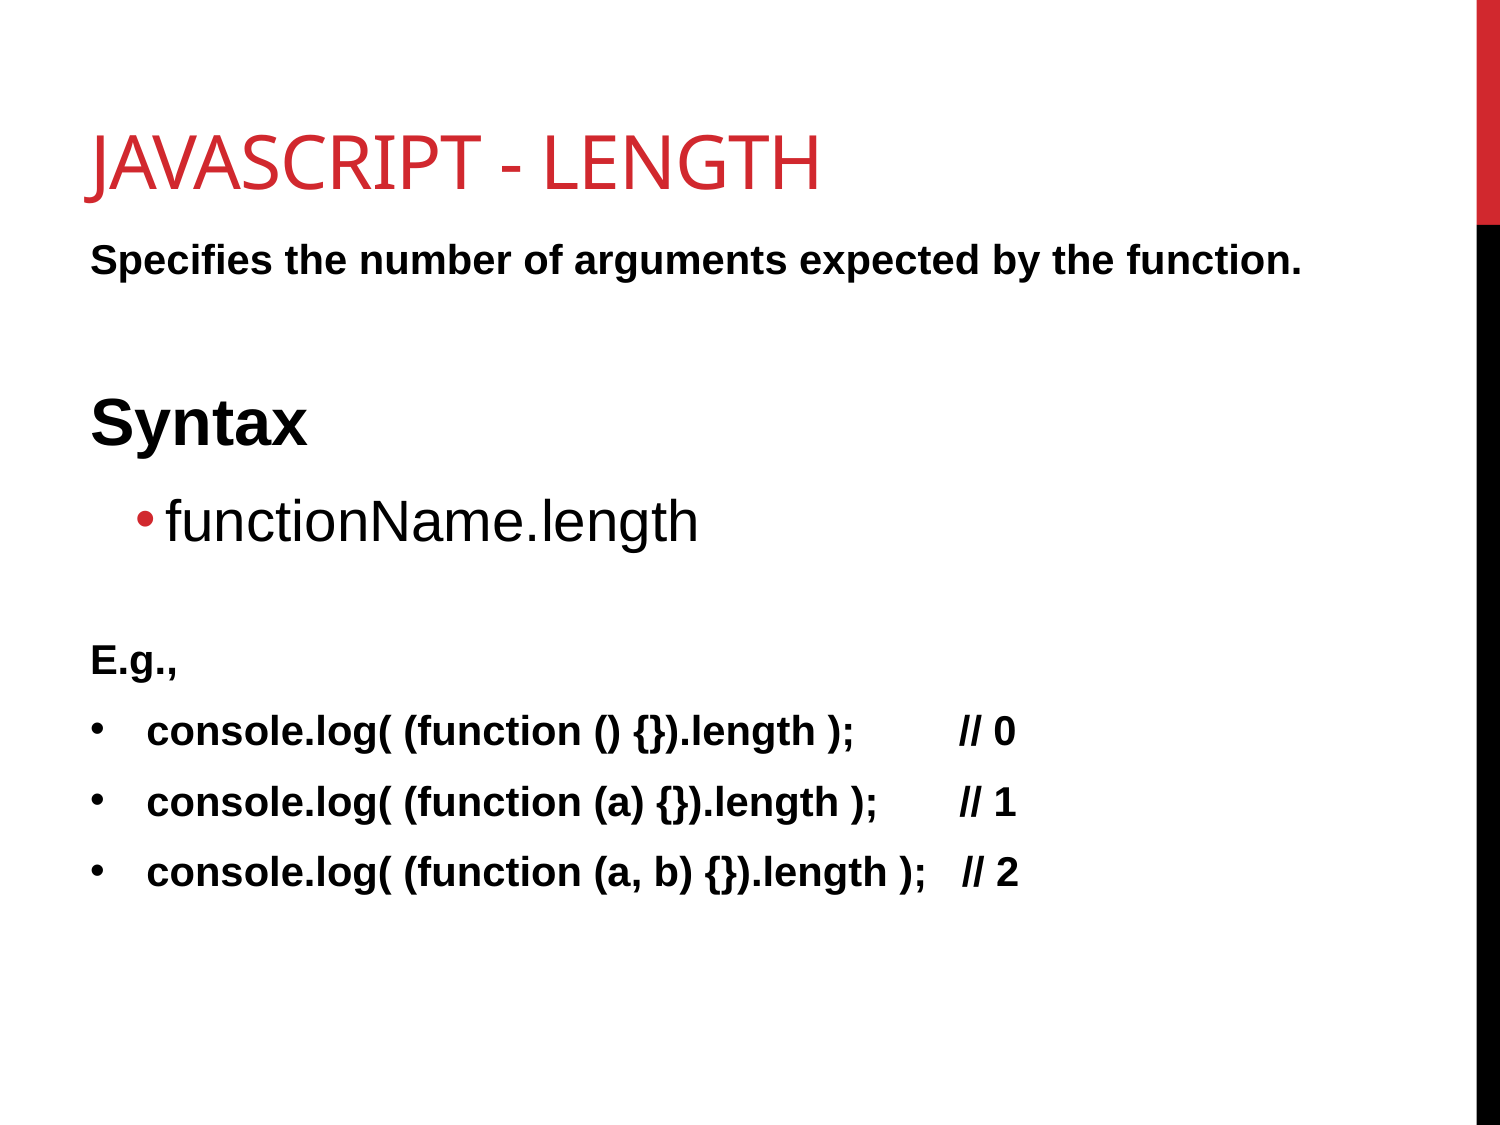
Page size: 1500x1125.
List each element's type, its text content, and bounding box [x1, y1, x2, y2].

title Javascript - length [75, 25, 1425, 213]
list Specifies the number of arguments expected by the function. Syntax functionName.length E.g., console.log( (function () {}).length ); // 0 console.log( (function (a) {}).length ); // 1 console.log( (function (a, b) {}).length ); // 2 [75, 224, 1325, 1005]
